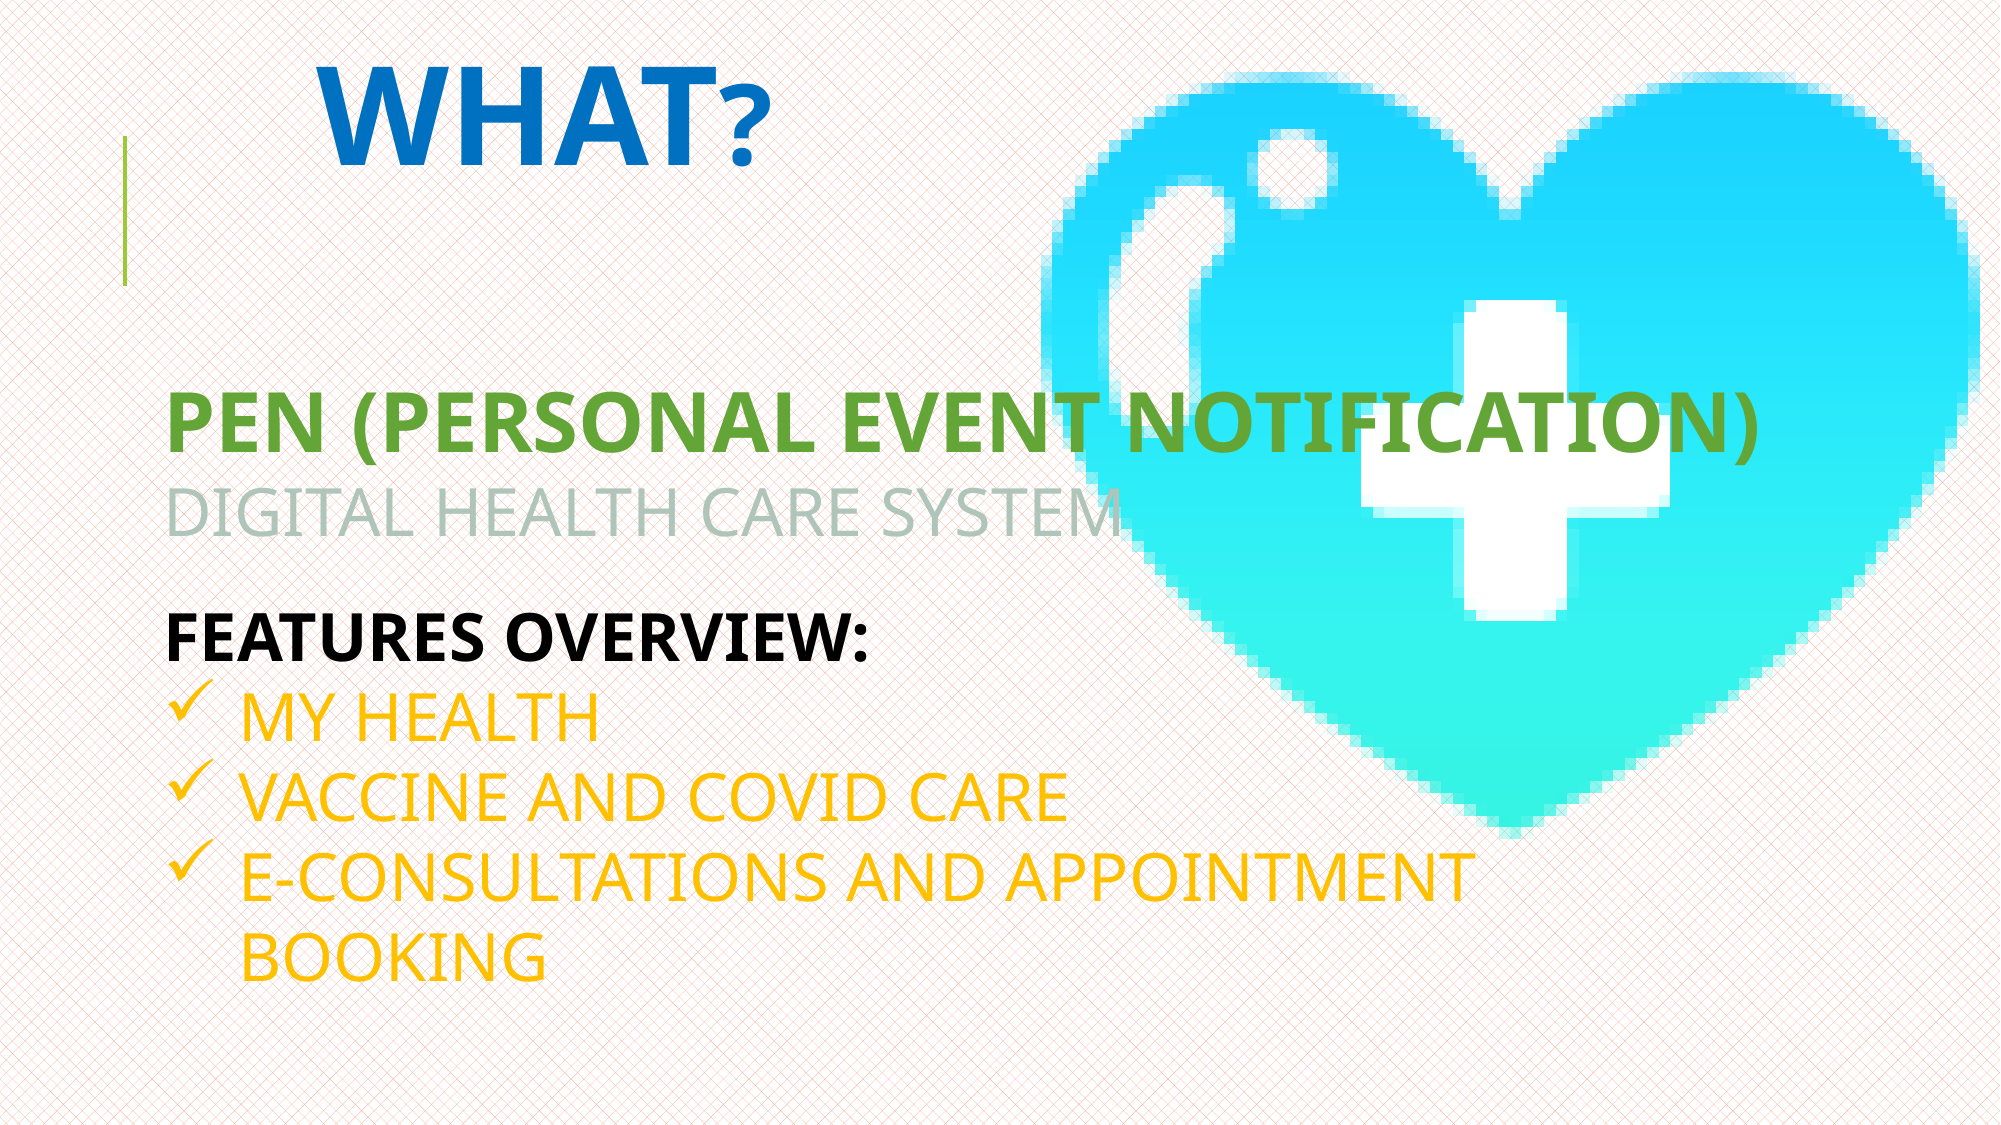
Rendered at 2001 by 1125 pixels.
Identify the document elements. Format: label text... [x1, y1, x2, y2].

picture [1041, 72, 1980, 840]
text_box WHAT? [301, 20, 1173, 201]
text_box PEN (PERSONAL EVENT NOTIFICATION) DIGITAL HEALTH CARE SYSTEM FEATURES OVERVIEW: MY HEALTH VACCINE AND COVID CARE E-CONSULTATIONS AND APPOINTMENT BOOKING [148, 362, 1808, 1002]
